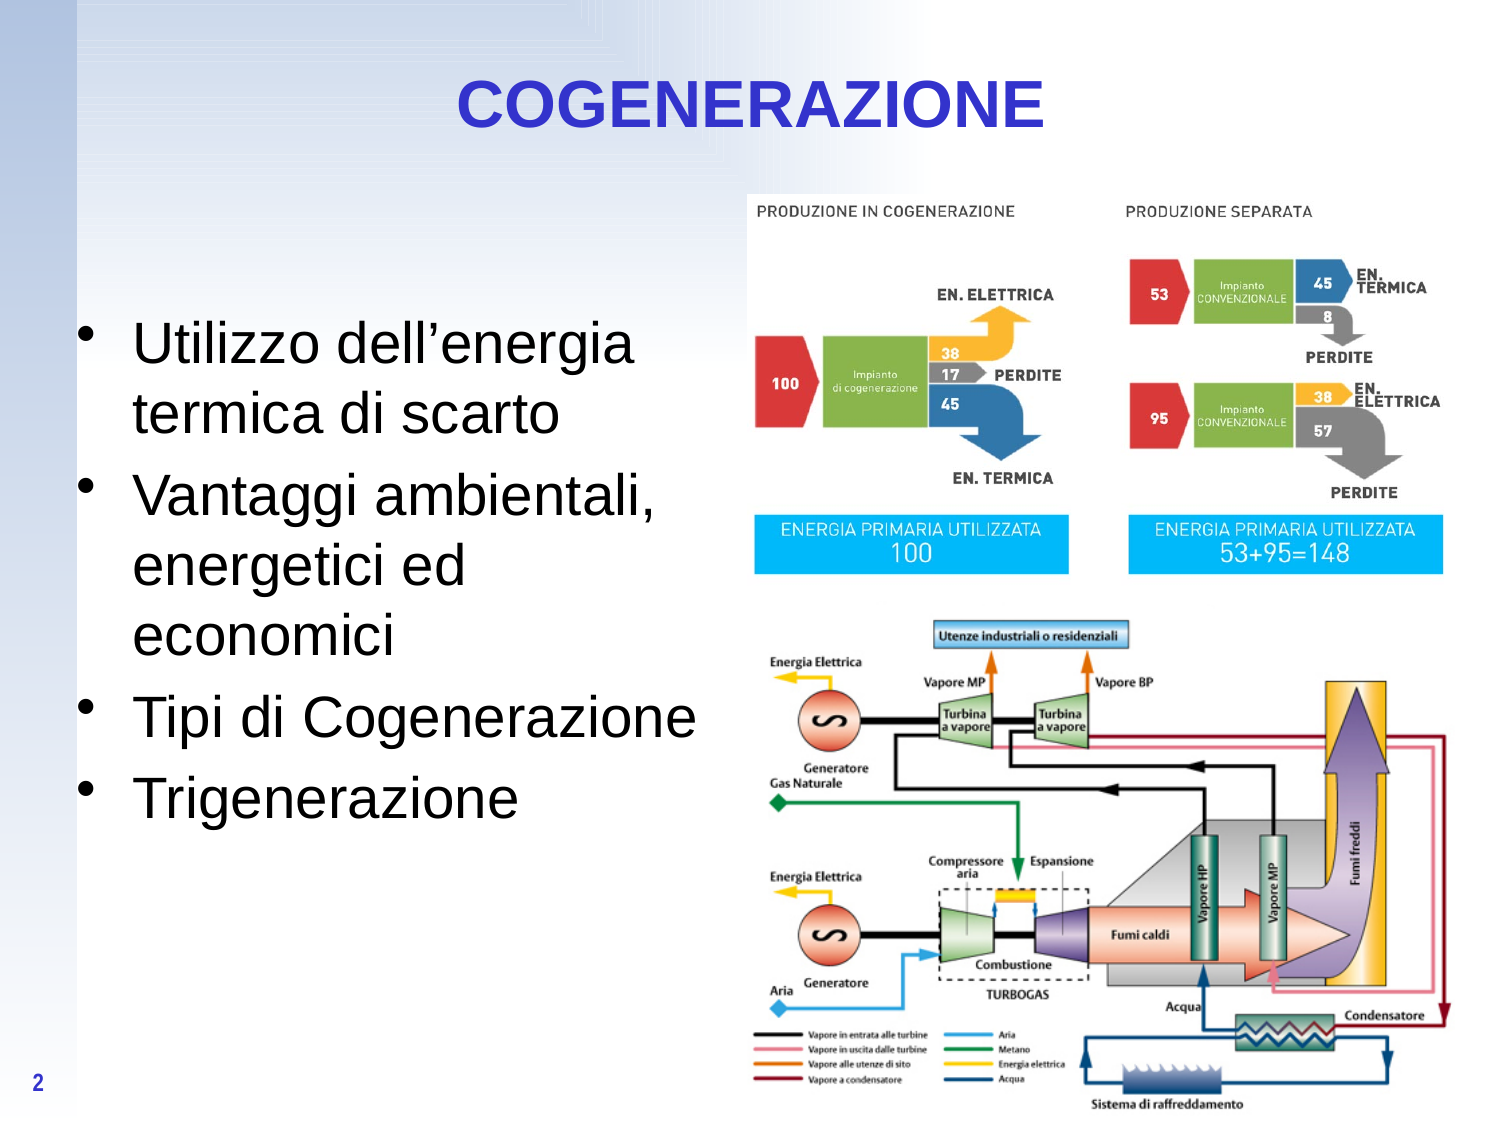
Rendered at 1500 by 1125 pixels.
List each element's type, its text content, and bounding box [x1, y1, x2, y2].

title COGENERAZIONE [76, 7, 1427, 195]
slide_number 2 [0, 1058, 61, 1103]
list Utilizzo dell’energia termica di scarto Vantaggi ambientali, energetici ed economici Tipi di Cogenerazione Trigenerazione [61, 298, 742, 1125]
picture [747, 194, 1460, 1125]
